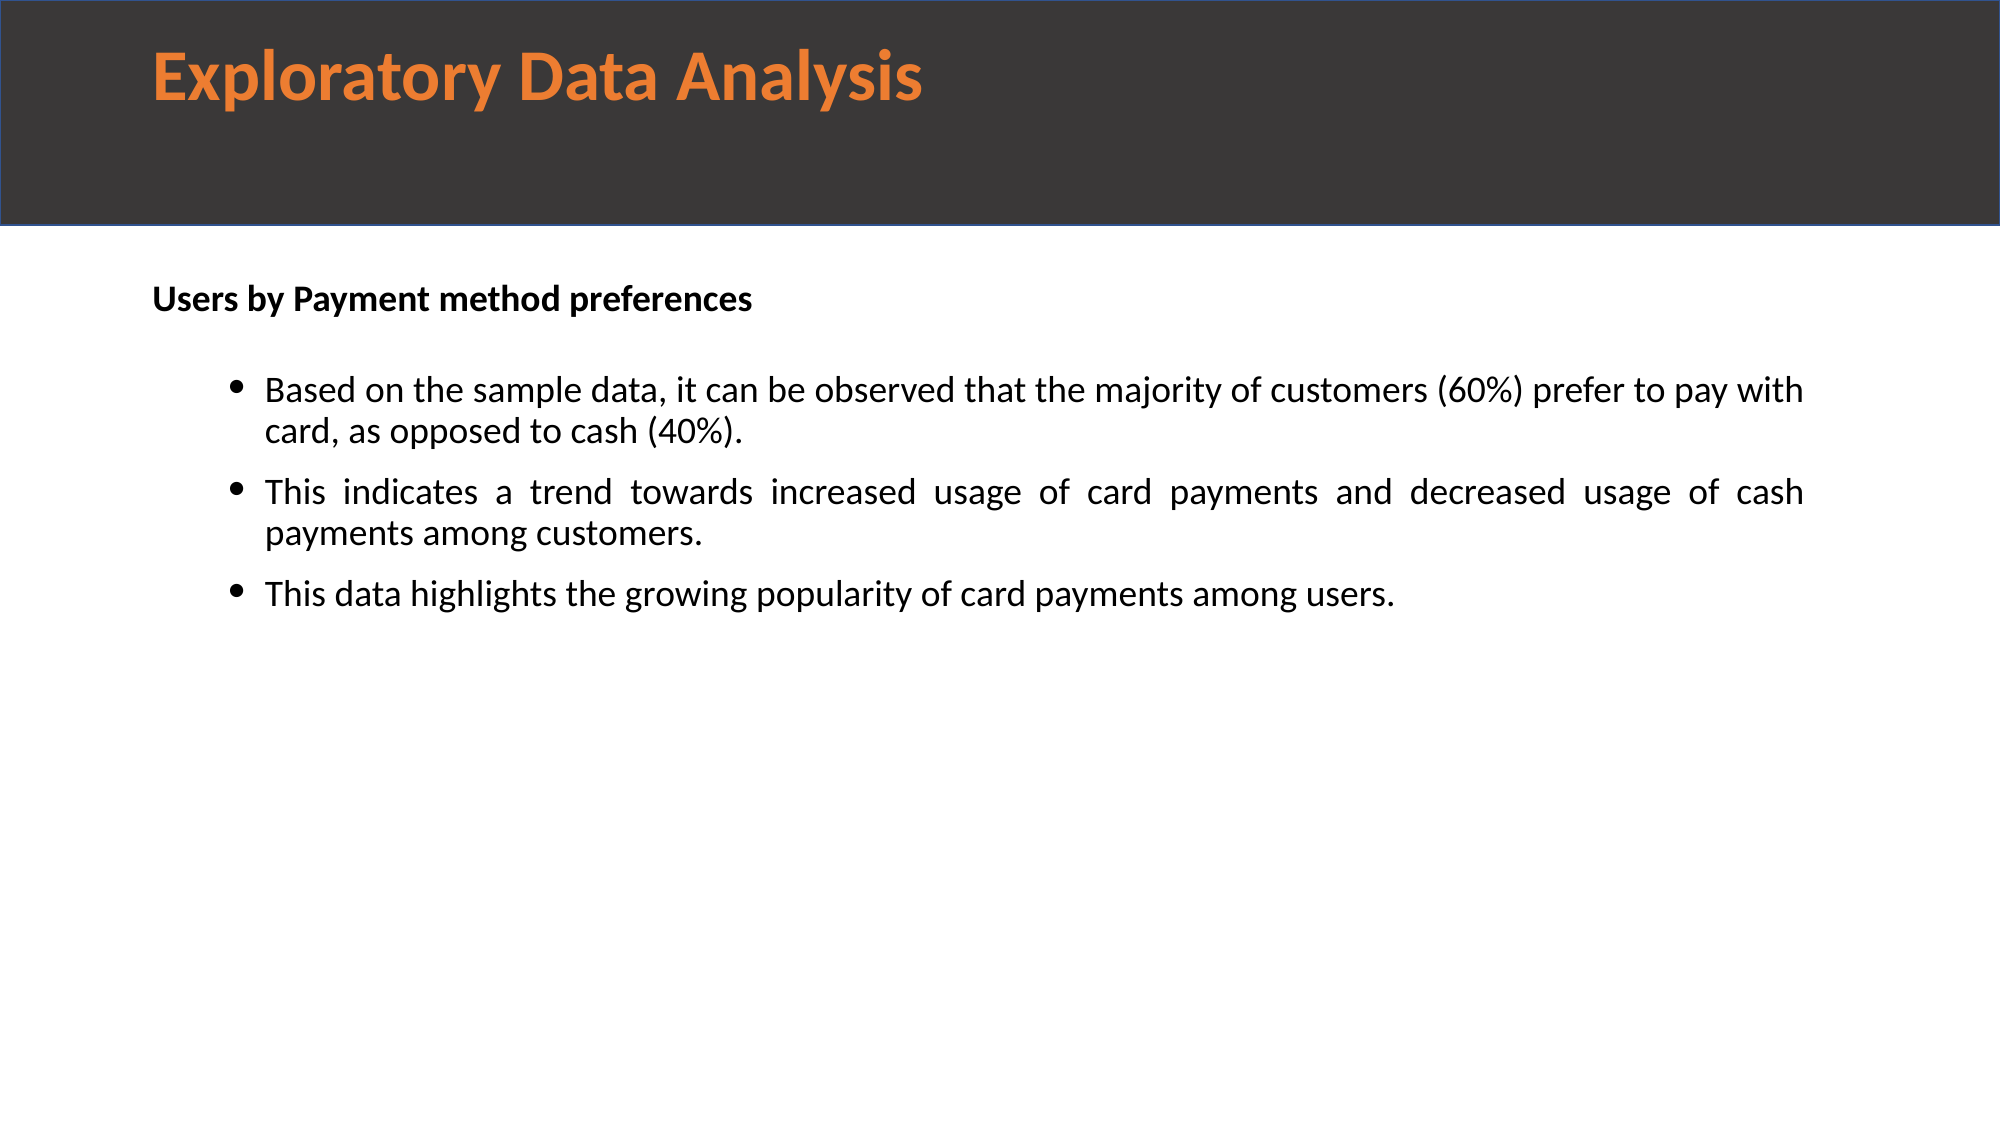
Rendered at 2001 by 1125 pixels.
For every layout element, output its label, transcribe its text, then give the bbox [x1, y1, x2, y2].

text_box [0, 0, 2000, 225]
text_box Based on the sample data, it can be observed that the majority of customers (60%) prefer to pay with card, as opposed to cash (40%). This indicates a trend towards increased usage of card payments and decreased usage of cash payments among customers. This data highlights the growing popularity of card payments among users. [137, 355, 1822, 630]
text_box Users by Payment method preferences [137, 258, 1263, 334]
title Exploratory Data Analysis [137, 7, 1863, 225]
